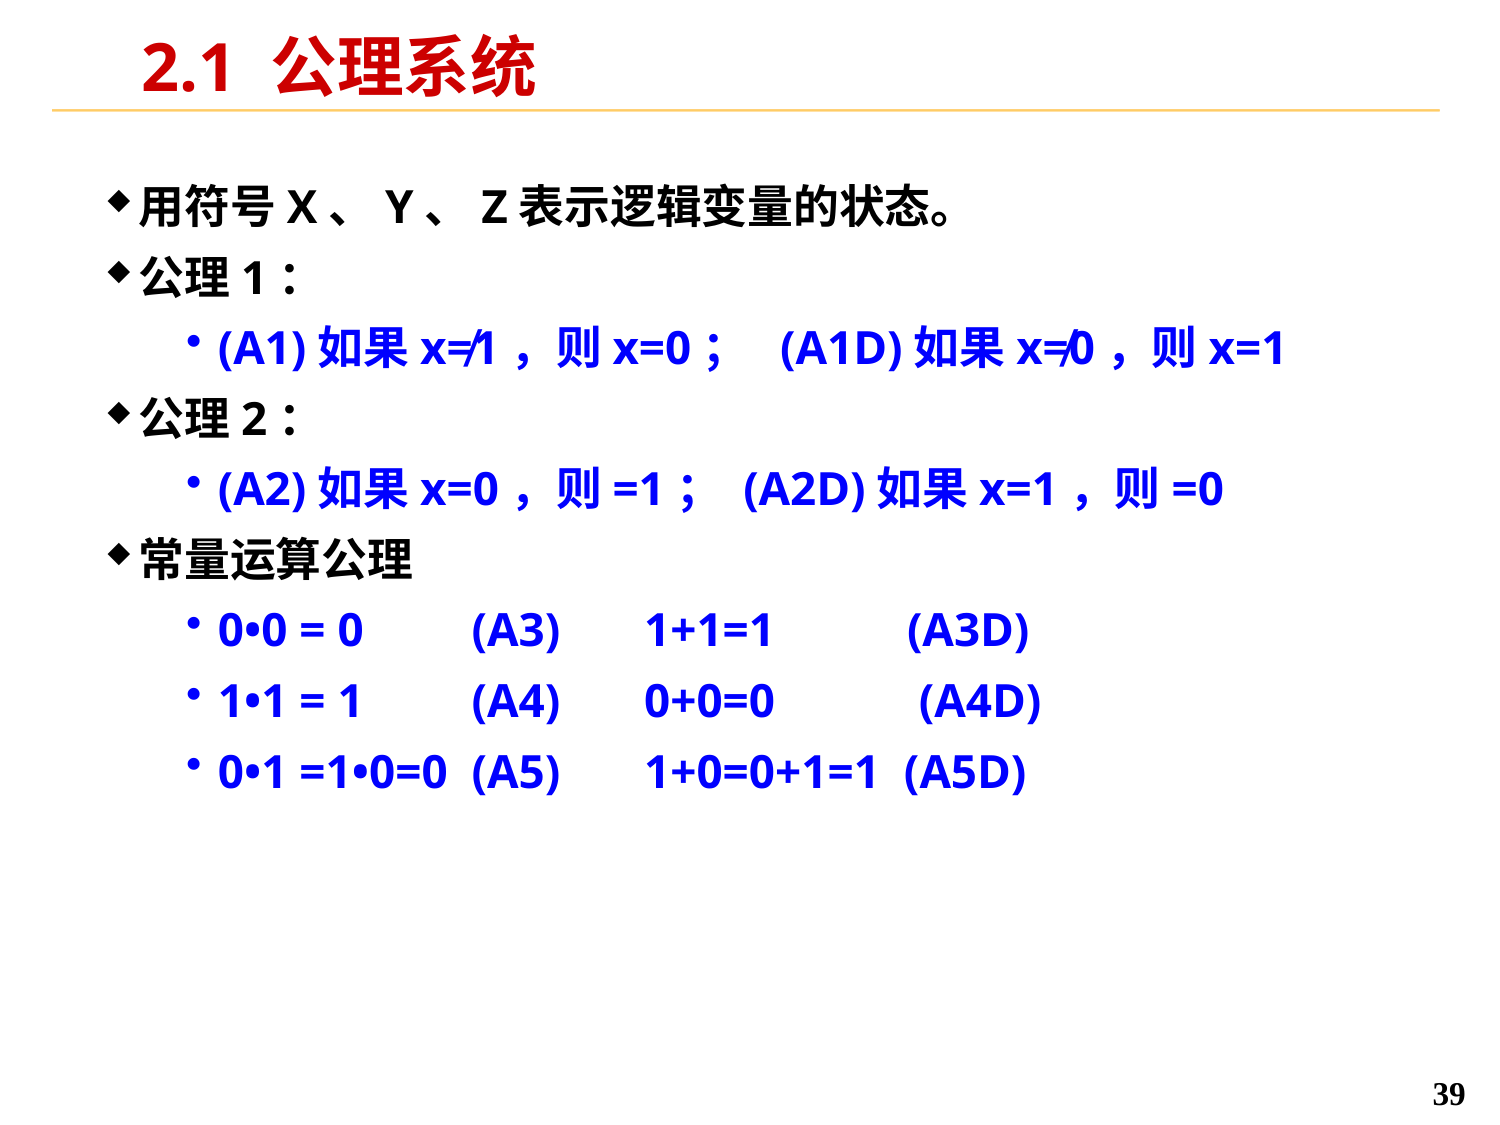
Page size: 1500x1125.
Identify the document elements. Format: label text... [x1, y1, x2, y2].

title 2.1 公理系统 [131, 31, 1128, 110]
slide_number 39 [1417, 1064, 1500, 1120]
